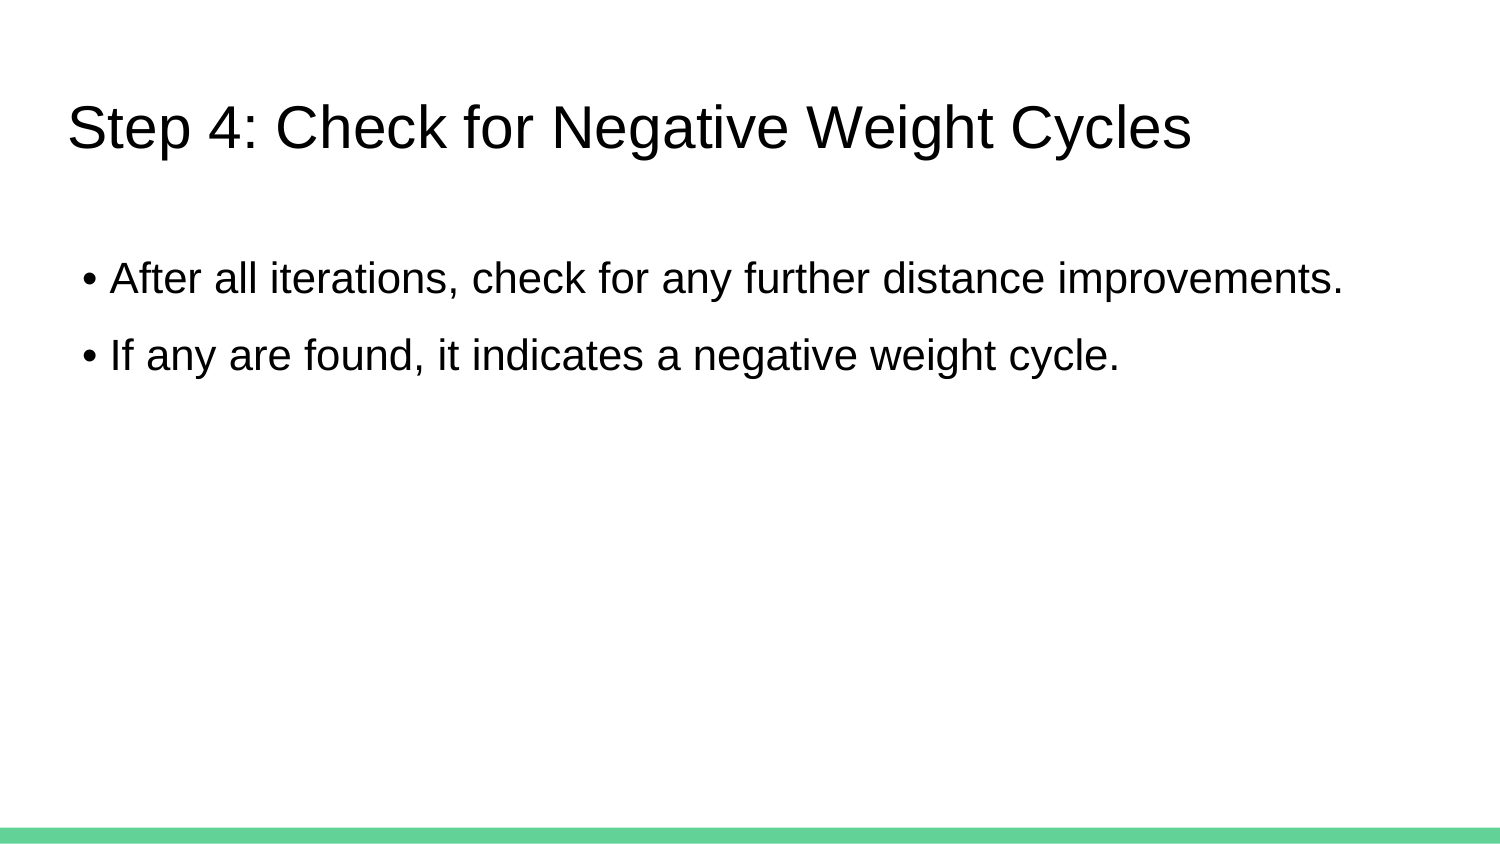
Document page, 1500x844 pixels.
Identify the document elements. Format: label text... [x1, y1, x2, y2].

list • After all iterations, check for any further distance improvements. • If any are found, it indicates a negative weight cycle. [67, 226, 1449, 593]
title Step 4: Check for Negative Weight Cycles [52, 72, 1449, 184]
